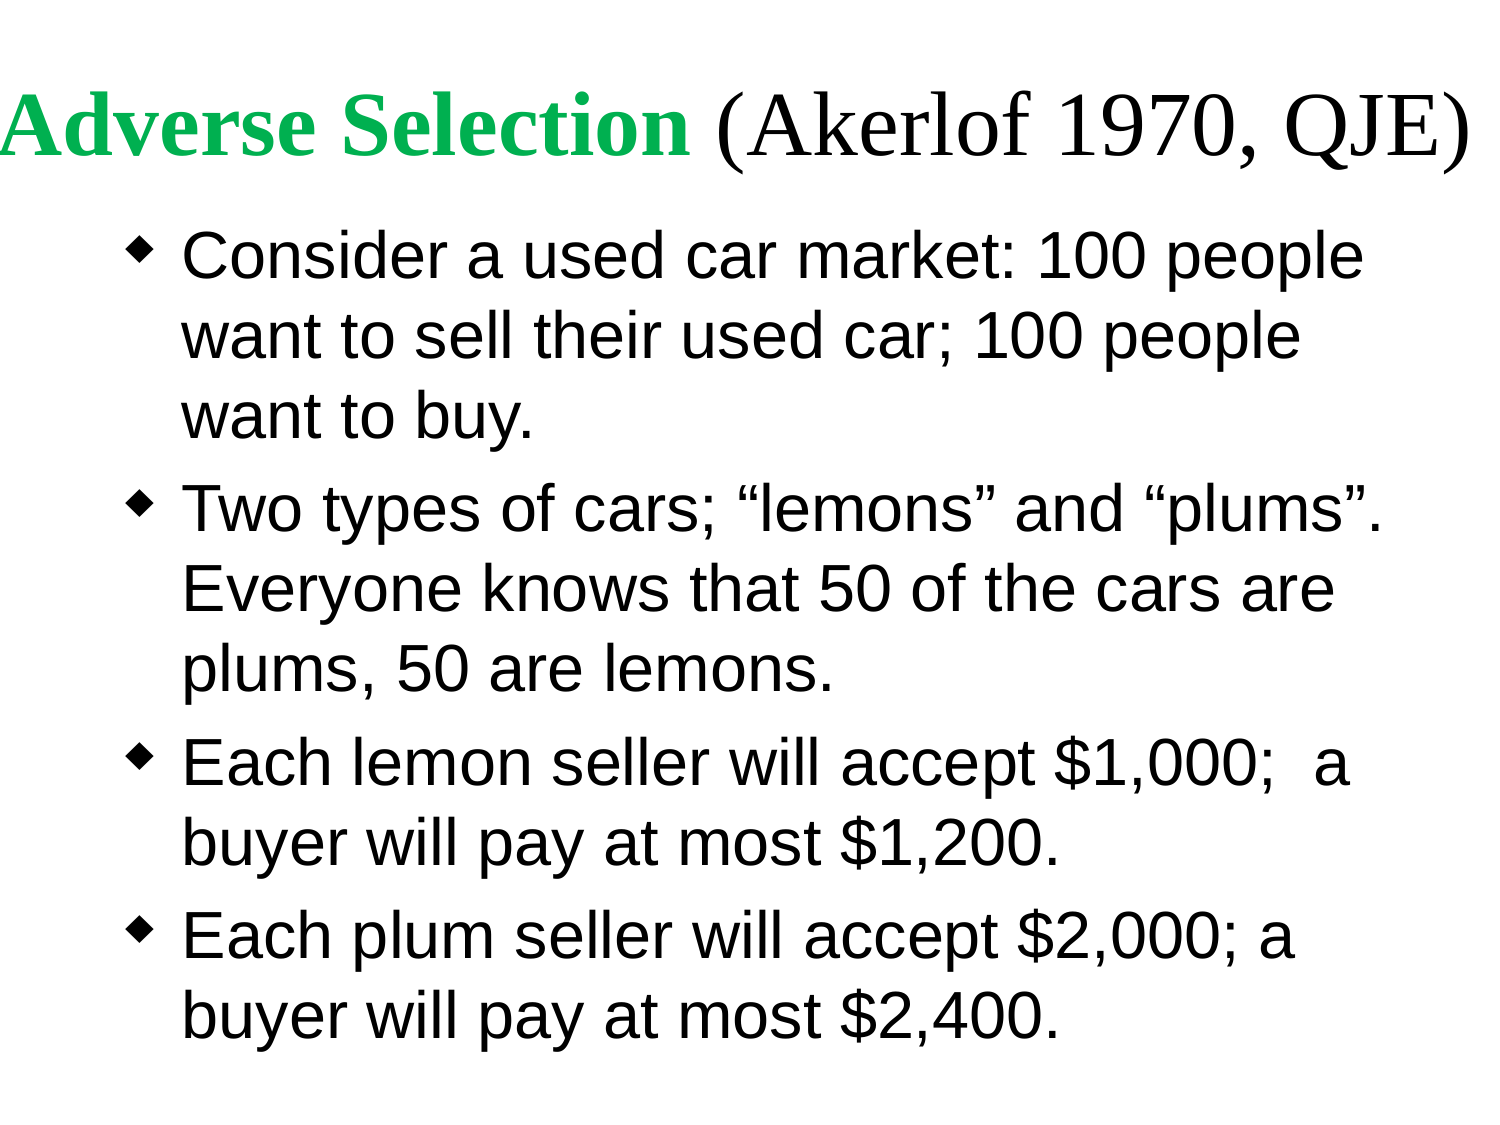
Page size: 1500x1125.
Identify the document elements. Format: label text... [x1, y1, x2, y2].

list Consider a used car market: 100 people want to sell their used car; 100 people want to buy. Two types of cars; “lemons” and “plums”. Everyone knows that 50 of the cars are plums, 50 are lemons. Each lemon seller will accept $1,000; a buyer will pay at most $1,200. Each plum seller will accept $2,000; a buyer will pay at most $2,400. [109, 204, 1411, 886]
title Adverse Selection (Akerlof 1970, QJE) [0, 0, 1500, 238]
